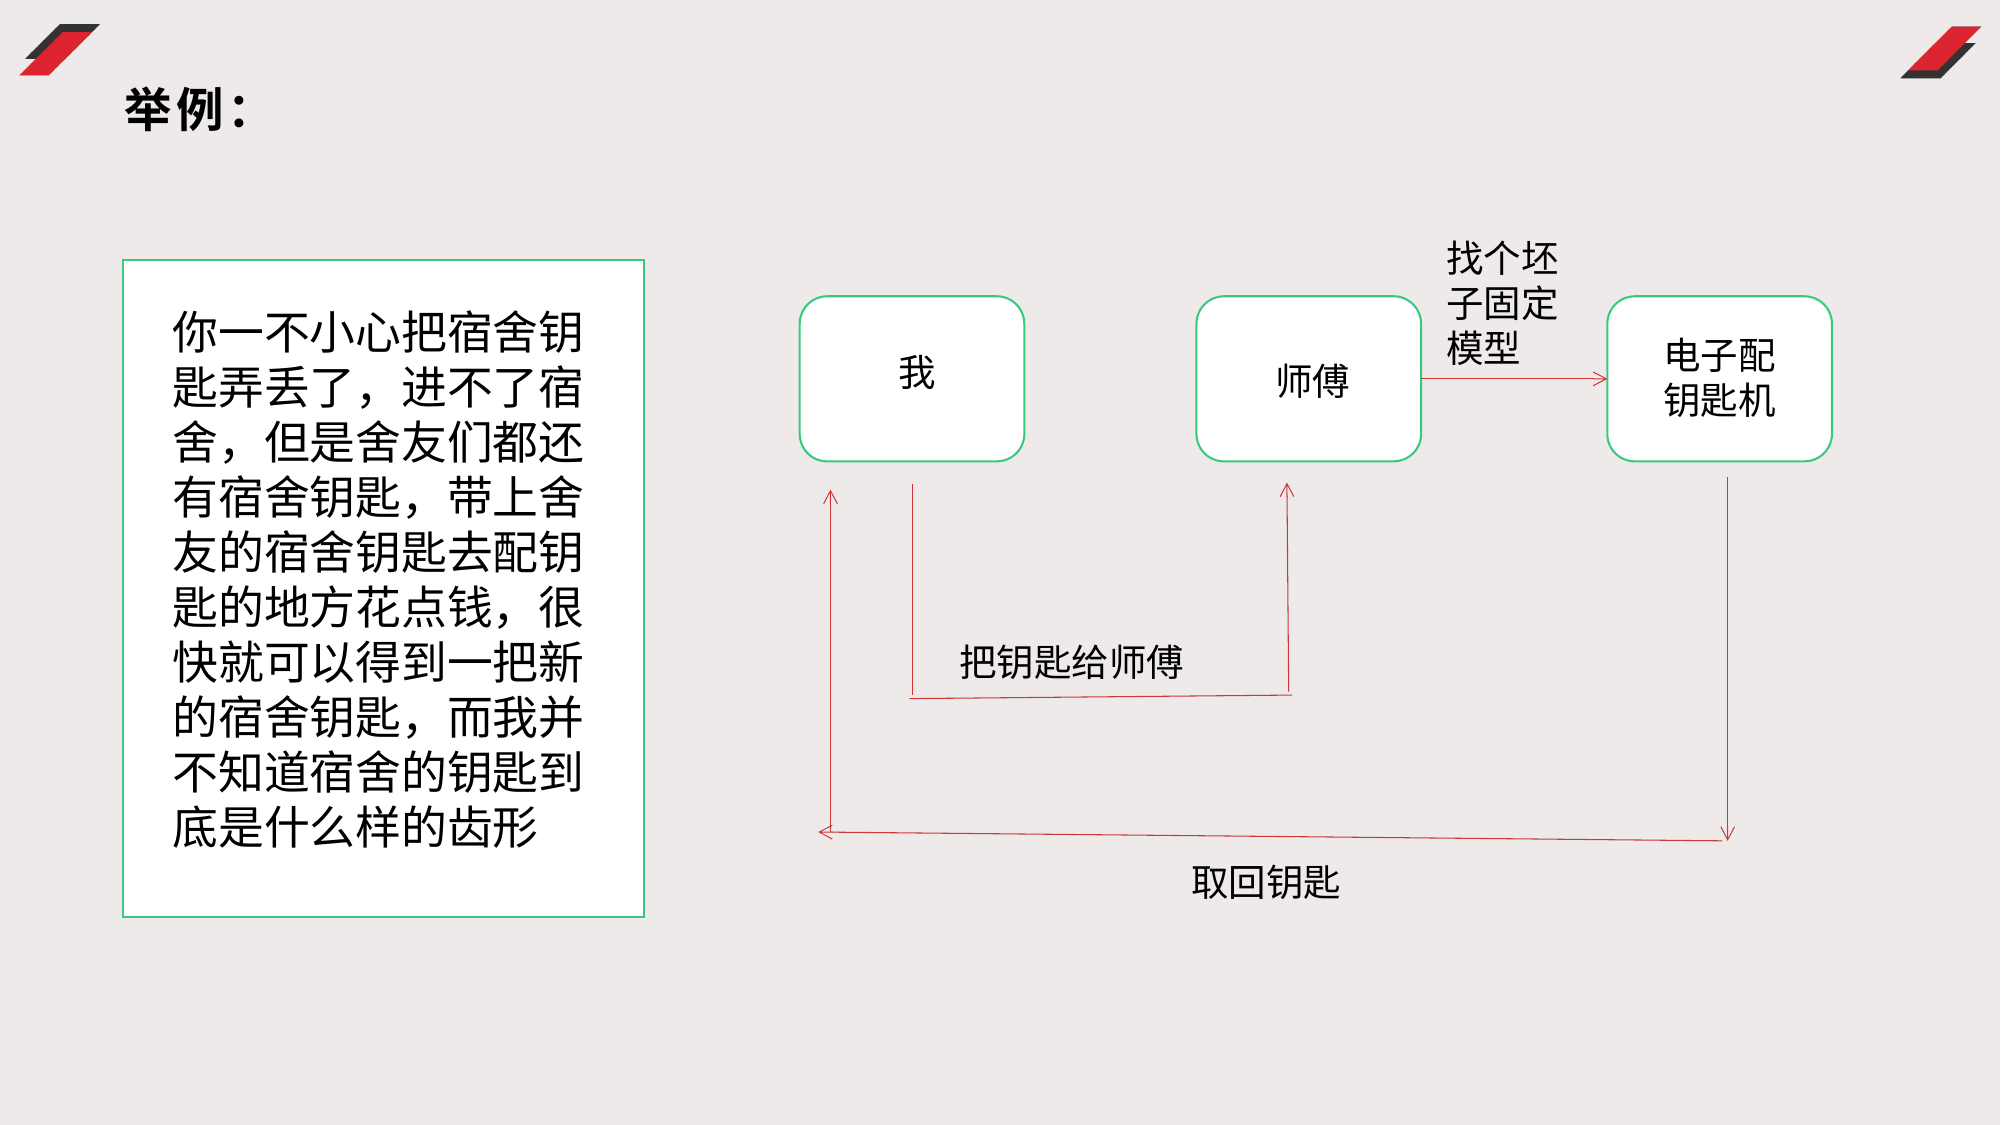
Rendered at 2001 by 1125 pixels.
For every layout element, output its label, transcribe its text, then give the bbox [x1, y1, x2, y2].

text_box 我 [883, 341, 1058, 401]
text_box 取回钥匙 [1176, 851, 1630, 911]
text_box 找个坯子固定模型 [1431, 227, 1592, 378]
text_box 师傅 [1260, 350, 1375, 411]
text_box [818, 831, 1723, 841]
picture [1881, 0, 2000, 101]
title 举例： [109, 72, 1891, 146]
text_box 把钥匙给师傅 [944, 631, 1252, 692]
text_box 你一不小心把宿舍钥匙弄丢了，进不了宿舍，但是舍友们都还有宿舍钥匙，带上舍友的宿舍钥匙去配钥匙的地方花点钱，很快就可以得到一把新的宿舍钥匙，而我并不知道宿舍的钥匙到底是什么样的齿形 [157, 296, 613, 861]
text_box [1195, 295, 1423, 463]
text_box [909, 694, 1293, 699]
text_box [1606, 295, 1834, 463]
picture [0, 0, 119, 100]
text_box [798, 295, 1026, 463]
text_box [122, 259, 645, 918]
text_box 电子配钥匙机 [1648, 324, 1812, 430]
